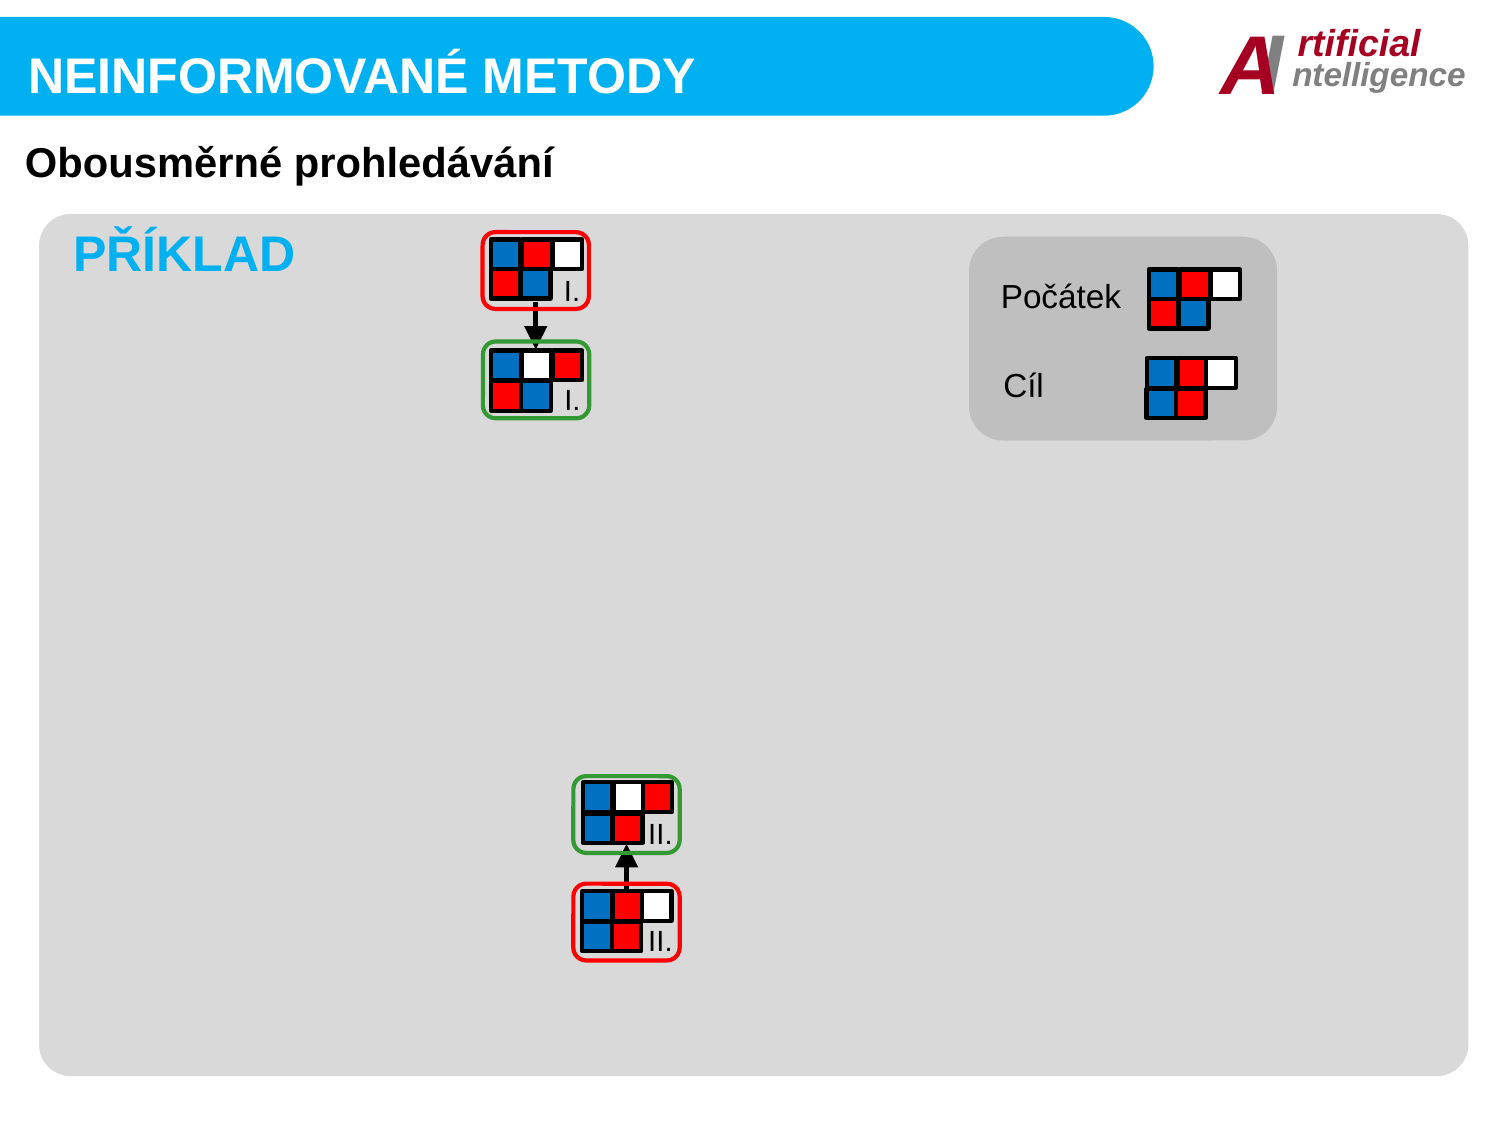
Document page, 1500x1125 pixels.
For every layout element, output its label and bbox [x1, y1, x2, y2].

text_box [39, 213, 1469, 1077]
text_box [0, 19, 1152, 114]
text_box [1219, 10, 1483, 113]
text_box [10, 128, 1022, 193]
